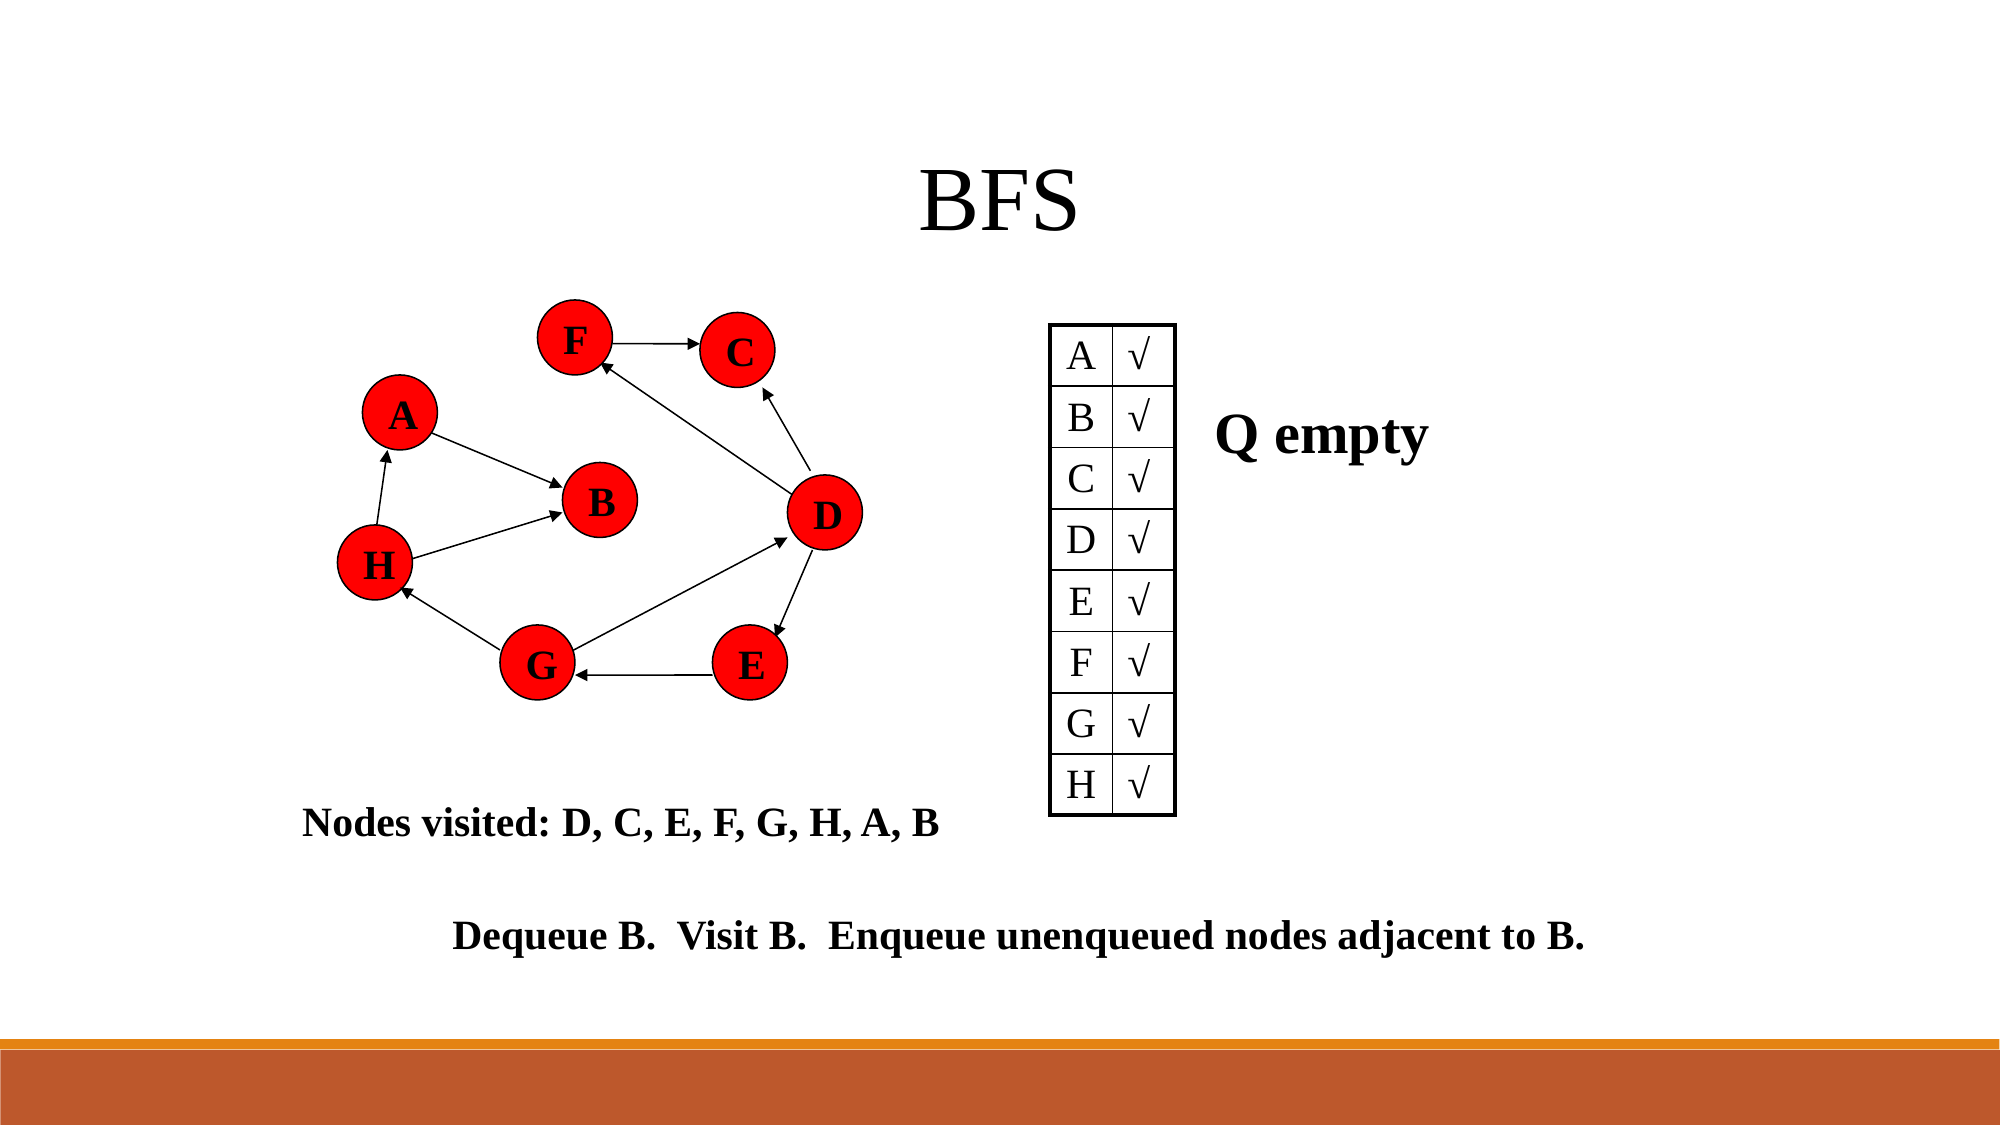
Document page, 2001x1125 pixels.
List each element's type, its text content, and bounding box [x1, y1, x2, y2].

text_box [601, 363, 792, 494]
text_box D [787, 474, 863, 550]
table_cell H [1052, 755, 1112, 813]
text_box C [699, 312, 775, 388]
table_header A [1052, 327, 1112, 385]
text_box [762, 387, 811, 471]
text_box H [337, 524, 413, 600]
table_cell E [1052, 571, 1112, 631]
text_box [337, 403, 425, 488]
text_box [399, 587, 501, 651]
table_cell √ [1113, 755, 1173, 813]
table_cell B [1052, 387, 1112, 447]
text_box A [362, 374, 438, 450]
table_cell √ [1113, 694, 1173, 753]
table_cell √ [1113, 510, 1173, 569]
table_cell √ [1113, 387, 1173, 447]
table_cell √ [1113, 632, 1173, 692]
text_box Q empty [1199, 387, 1713, 473]
table_header √ [1113, 327, 1173, 385]
text_box E [712, 624, 788, 700]
text_box G [499, 624, 575, 700]
table_cell √ [1113, 571, 1173, 631]
text_box Dequeue B. Visit B. Enqueue unenqueued nodes adjacent to B. [437, 900, 1663, 965]
table_cell F [1052, 632, 1112, 692]
text_box [573, 537, 788, 650]
text_box BFS [362, 99, 1638, 288]
text_box [413, 510, 563, 559]
text_box [432, 432, 563, 489]
text_box Nodes visited: D, C, E, F, G, H, A, B [287, 787, 1025, 853]
text_box [612, 337, 700, 350]
table_cell G [1052, 694, 1112, 753]
text_box [774, 549, 813, 636]
text_box [574, 668, 713, 682]
text_box F [537, 299, 613, 375]
text_box B [562, 462, 638, 538]
table_cell √ [1113, 448, 1173, 508]
table_cell D [1052, 510, 1112, 569]
table_cell C [1052, 448, 1112, 508]
